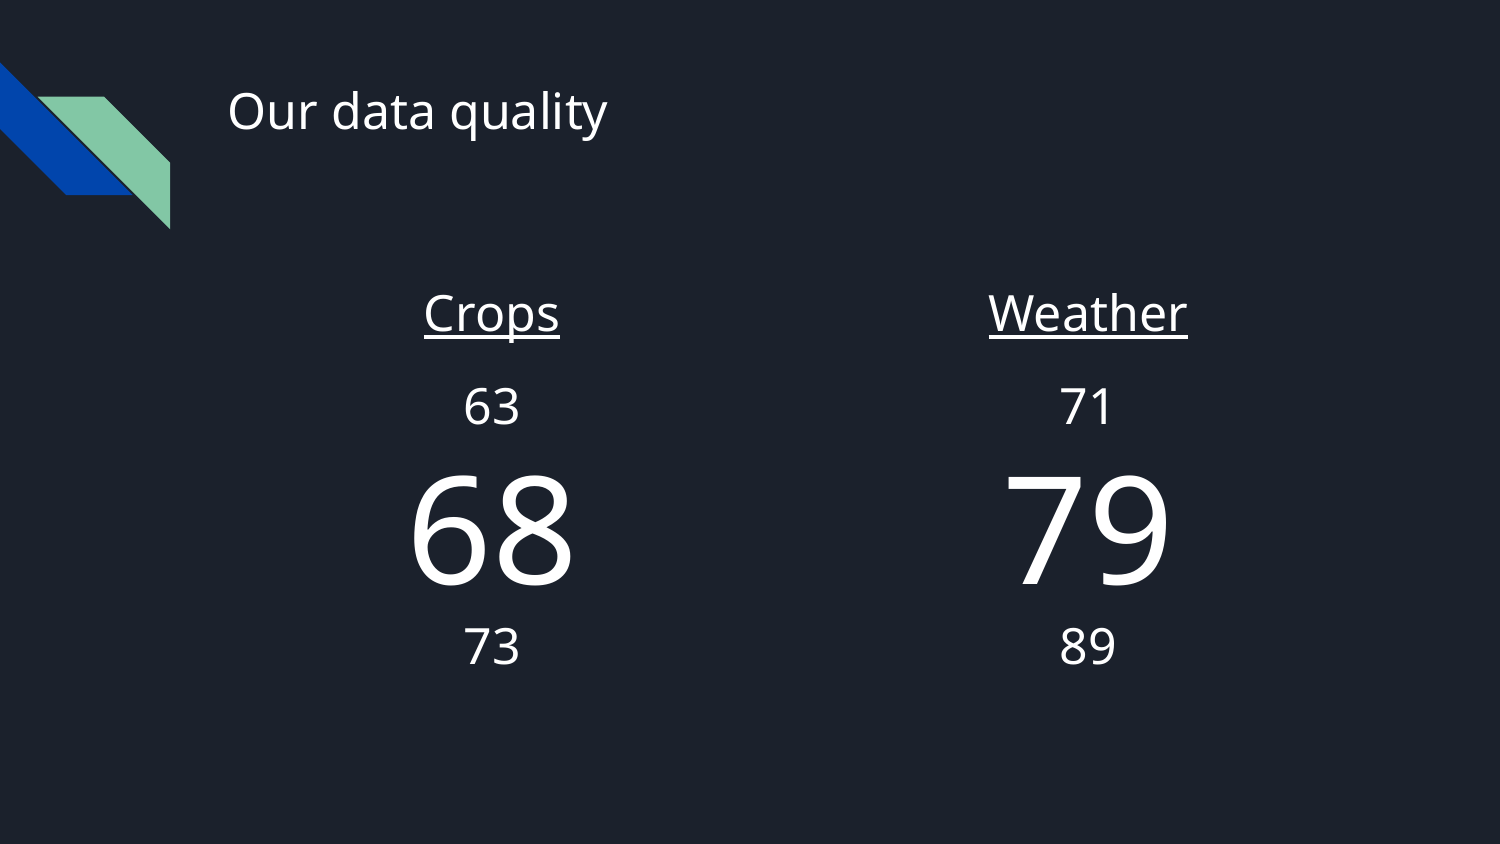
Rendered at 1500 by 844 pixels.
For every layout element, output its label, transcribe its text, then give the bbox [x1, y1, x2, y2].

title Our data quality [212, 64, 1368, 215]
list Crops 63 68 73 [212, 257, 772, 735]
list Weather 71 79 89 [809, 257, 1368, 735]
